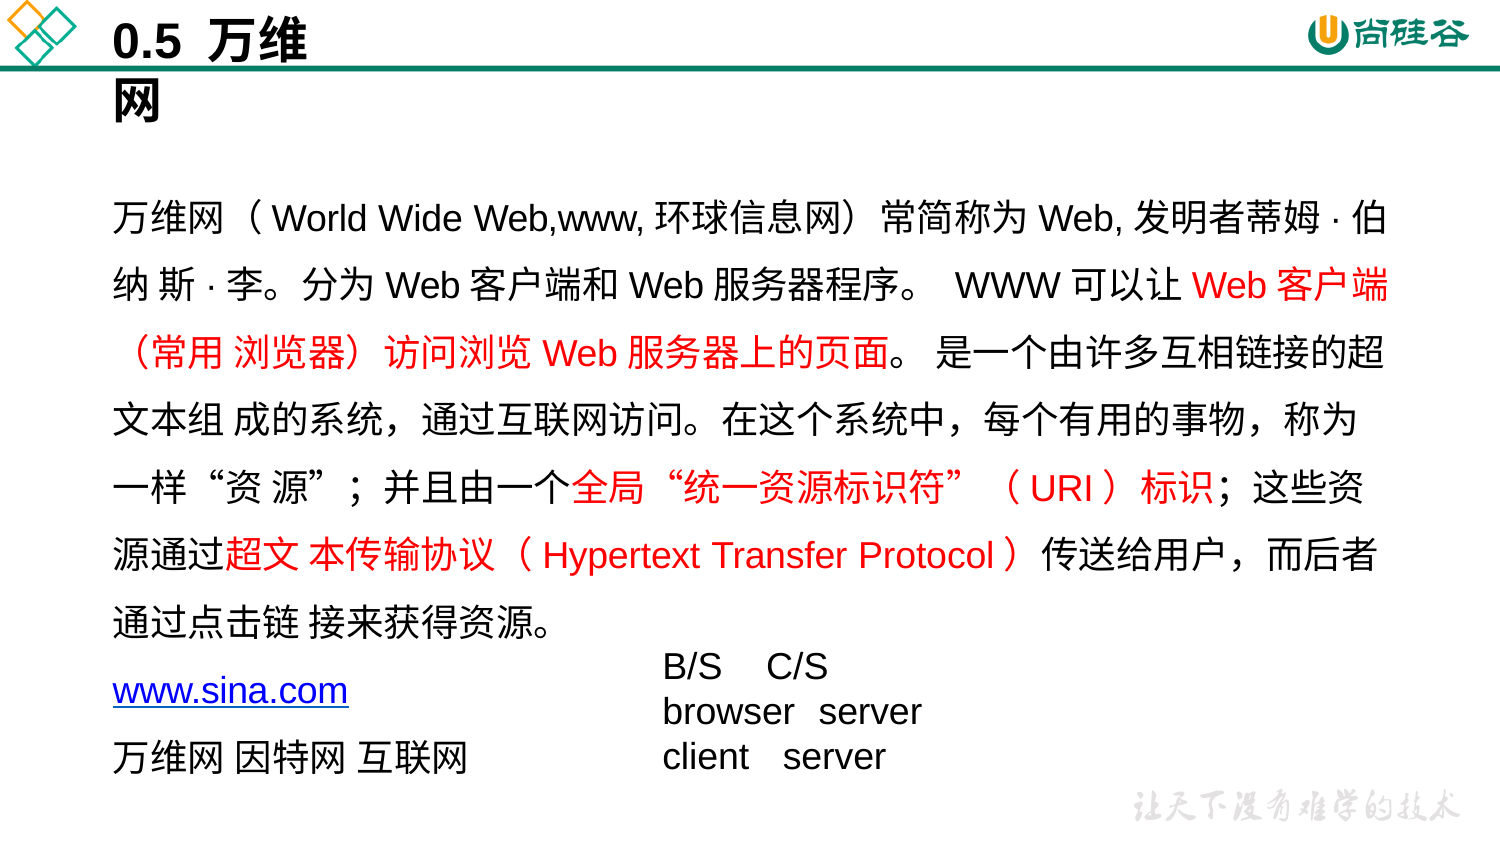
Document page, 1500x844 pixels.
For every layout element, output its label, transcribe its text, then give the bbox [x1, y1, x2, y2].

text_box client server [660, 729, 888, 777]
list 万维网（World Wide Web,www,环球信息网）常简称为Web,发明者蒂姆·伯纳 斯·李。分为Web客户端和Web服务器程序。 WWW可以让Web客户端（常用 浏览器）访问浏览Web服务器上的页面。 是一个由许多互相链接的超文本组 成的系统，通过互联网访问。在这个系统中，每个有用的事物，称为一样“资 源”；并且由一个全局“统一资源标识符”（URI）标识；这些资源通过超文 本传输协议（Hypertext Transfer Protocol）传送给用户，而后者通过点击链 接来获得资源。 [110, 169, 1392, 646]
text_box B/S C/S [660, 639, 829, 684]
picture [0, 0, 1500, 822]
text_box browser server [660, 684, 923, 732]
title 0.5 万维网 [110, 6, 349, 149]
text_box www.sina.com 万维网 因特网 互联网 [110, 641, 495, 779]
